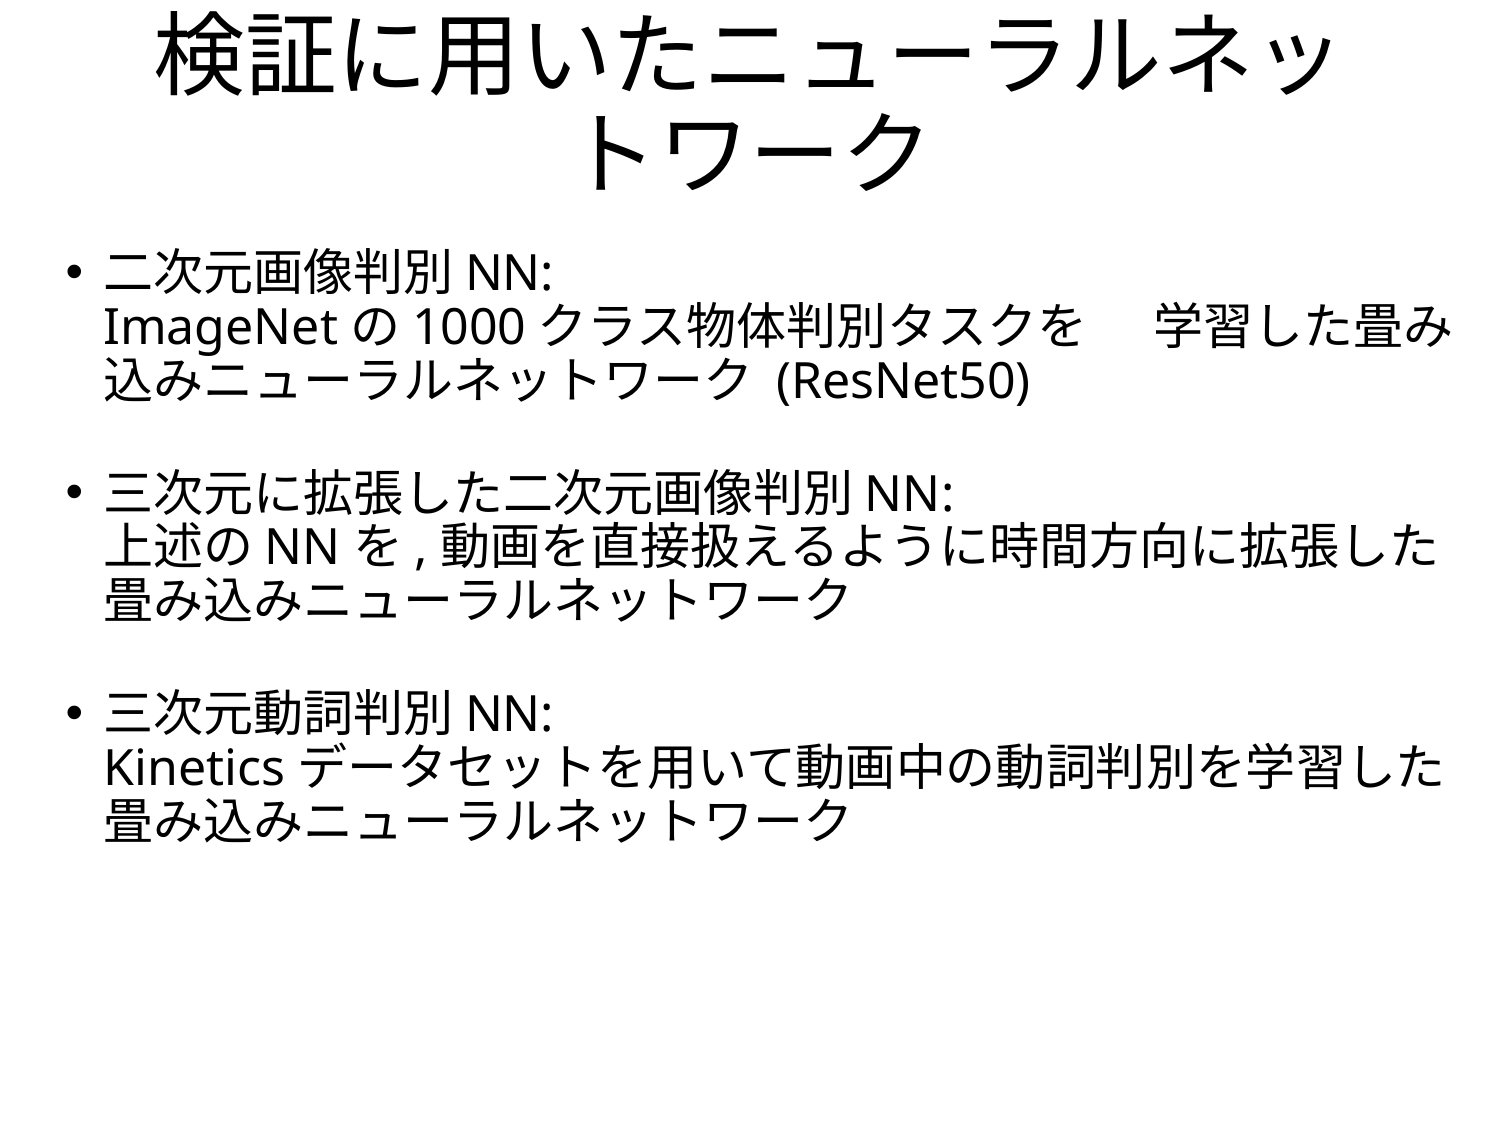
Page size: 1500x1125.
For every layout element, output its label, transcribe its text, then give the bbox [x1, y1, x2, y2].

list 二次元画像判別NN: ImageNetの1000クラス物体判別タスクを 学習した畳み込みニューラルネットワーク (ResNet50) 三次元に拡張した二次元画像判別NN: 上述のNNを,動画を直接扱えるように時間方向に拡張した畳み込みニューラルネットワーク 三次元動詞判別NN: Kineticsデータセットを用いて動画中の動詞判別を学習した畳み込みニューラルネットワーク [50, 239, 1474, 1014]
title 検証に用いたニューラルネットワーク [103, 0, 1397, 218]
